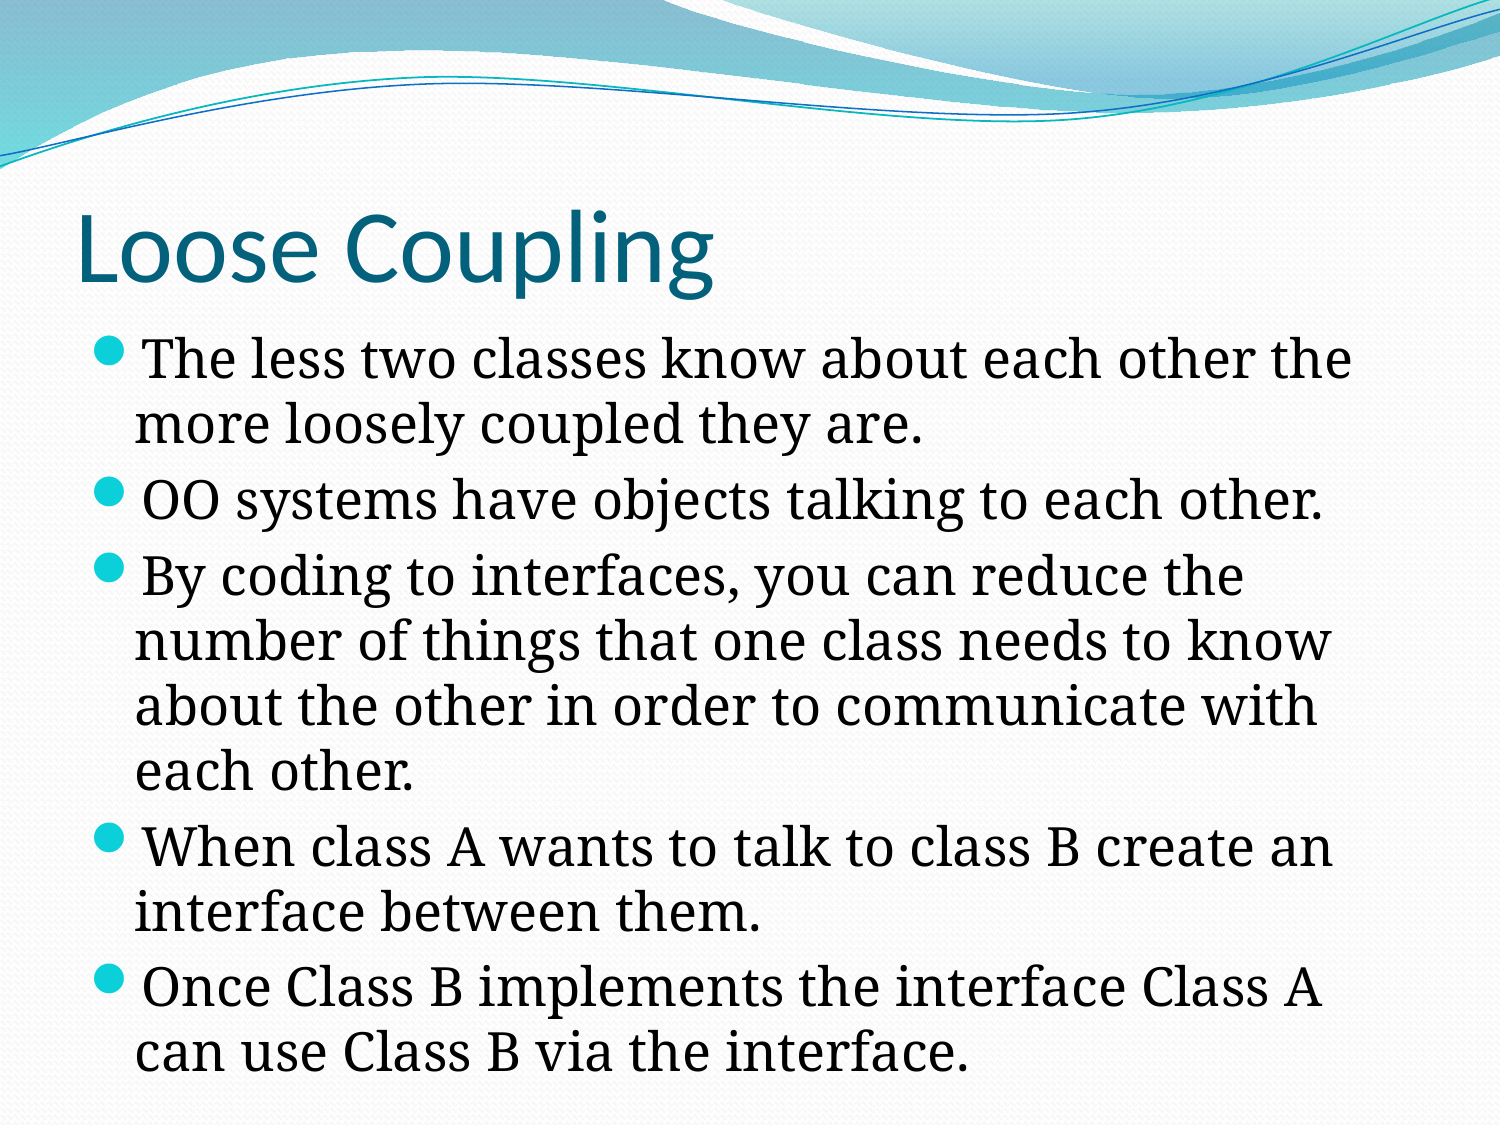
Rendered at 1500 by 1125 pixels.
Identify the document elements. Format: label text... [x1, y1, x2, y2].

title Loose Coupling [75, 115, 1425, 303]
list The less two classes know about each other the more loosely coupled they are. OO systems have objects talking to each other. By coding to interfaces, you can reduce the number of things that one class needs to know about the other in order to communicate with each other. When class A wants to talk to class B create an interface between them. Once Class B implements the interface Class A can use Class B via the interface. [75, 317, 1425, 1038]
